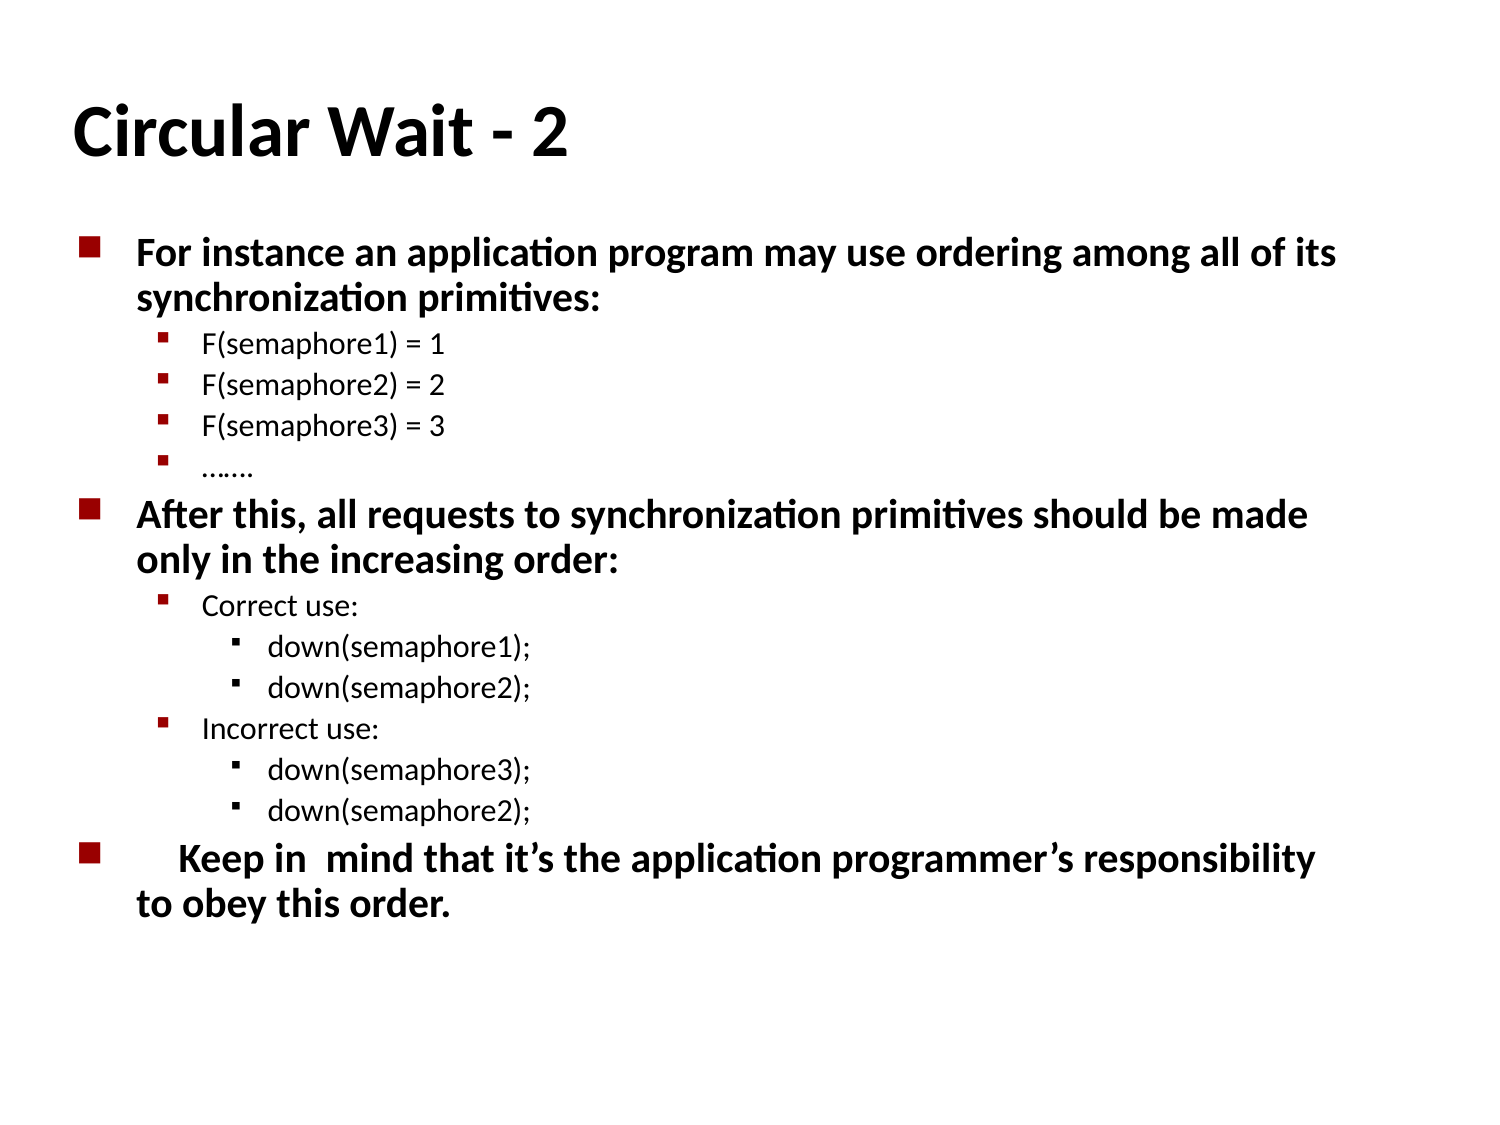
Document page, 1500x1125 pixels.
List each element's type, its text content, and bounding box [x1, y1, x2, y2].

list For instance an application program may use ordering among all of its synchronization primitives: F(semaphore1) = 1 F(semaphore2) = 2 F(semaphore3) = 3 ……. After this, all requests to synchronization primitives should be made only in the increasing order: Correct use: down(semaphore1); down(semaphore2); Incorrect use: down(semaphore3); down(semaphore2); Keep in mind that it’s the application programmer’s responsibility to obey this order. [64, 223, 1361, 1040]
title Circular Wait - 2 [58, 71, 1305, 197]
